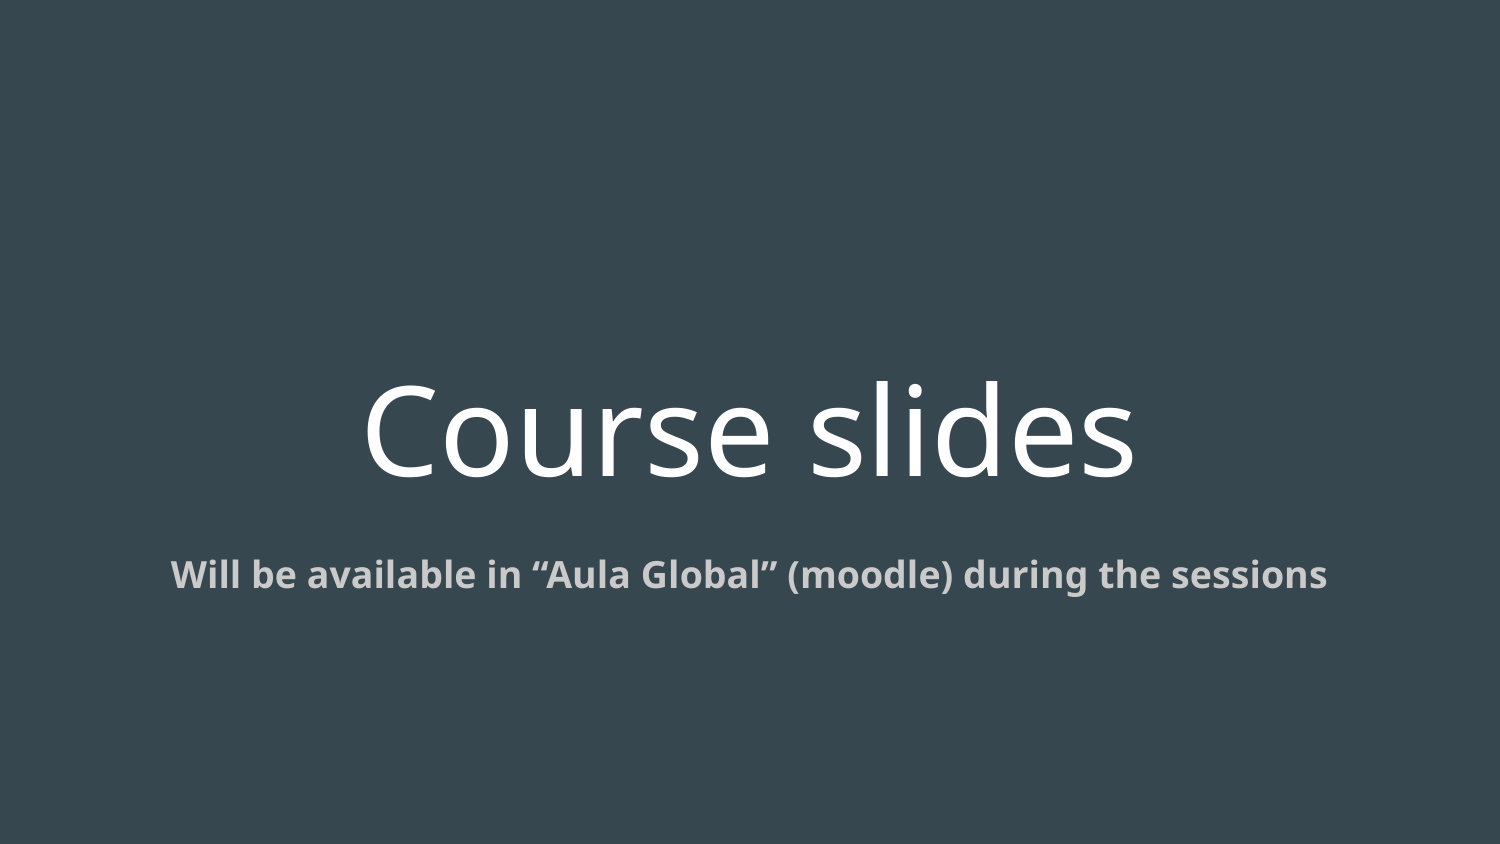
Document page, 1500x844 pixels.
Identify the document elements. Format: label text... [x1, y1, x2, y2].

list Will be available in “Aula Global” (moodle) during the sessions [51, 529, 1449, 743]
title Course slides [51, 205, 1449, 517]
